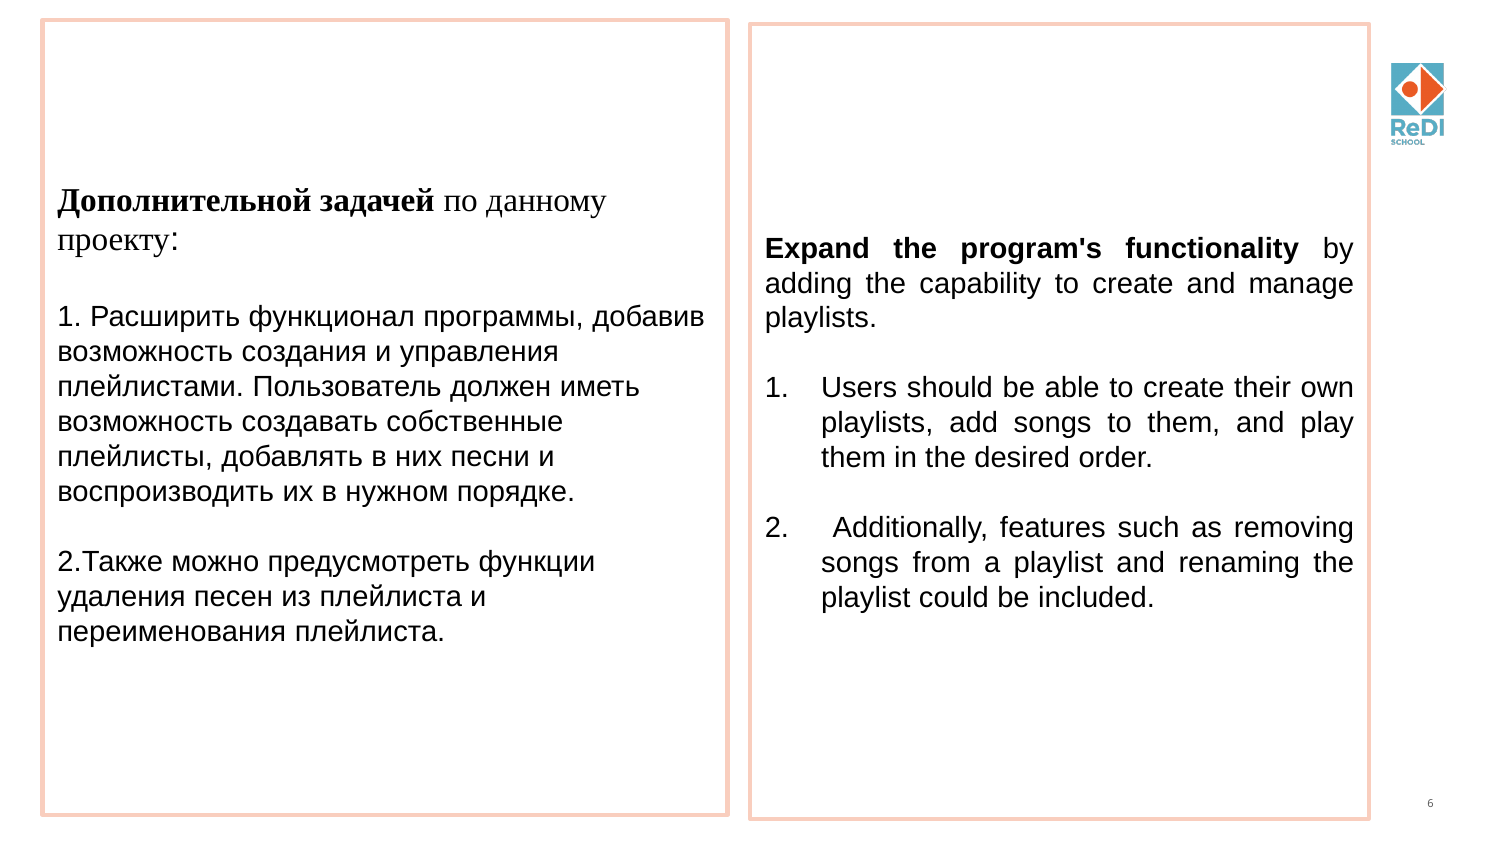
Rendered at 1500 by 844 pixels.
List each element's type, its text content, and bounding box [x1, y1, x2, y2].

slide_number 6 [1388, 781, 1449, 827]
text_box Дополнительной задачей по данному проекту​​: 1. Расширить функционал программы, добавив возможность создания и управления плейлистами. Пользователь должен иметь возможность создавать собственные плейлисты, добавлять в них песни и воспроизводить их в нужном порядке. 2.Также можно предусмотреть функции удаления песен из плейлиста и переименования плейлиста. [40, 18, 730, 817]
picture [1391, 63, 1447, 145]
text_box Expand the program's functionality by adding the capability to create and manage playlists. Users should be able to create their own playlists, add songs to them, and play them in the desired order. Additionally, features such as removing songs from a playlist and renaming the playlist could be included. [748, 22, 1371, 821]
